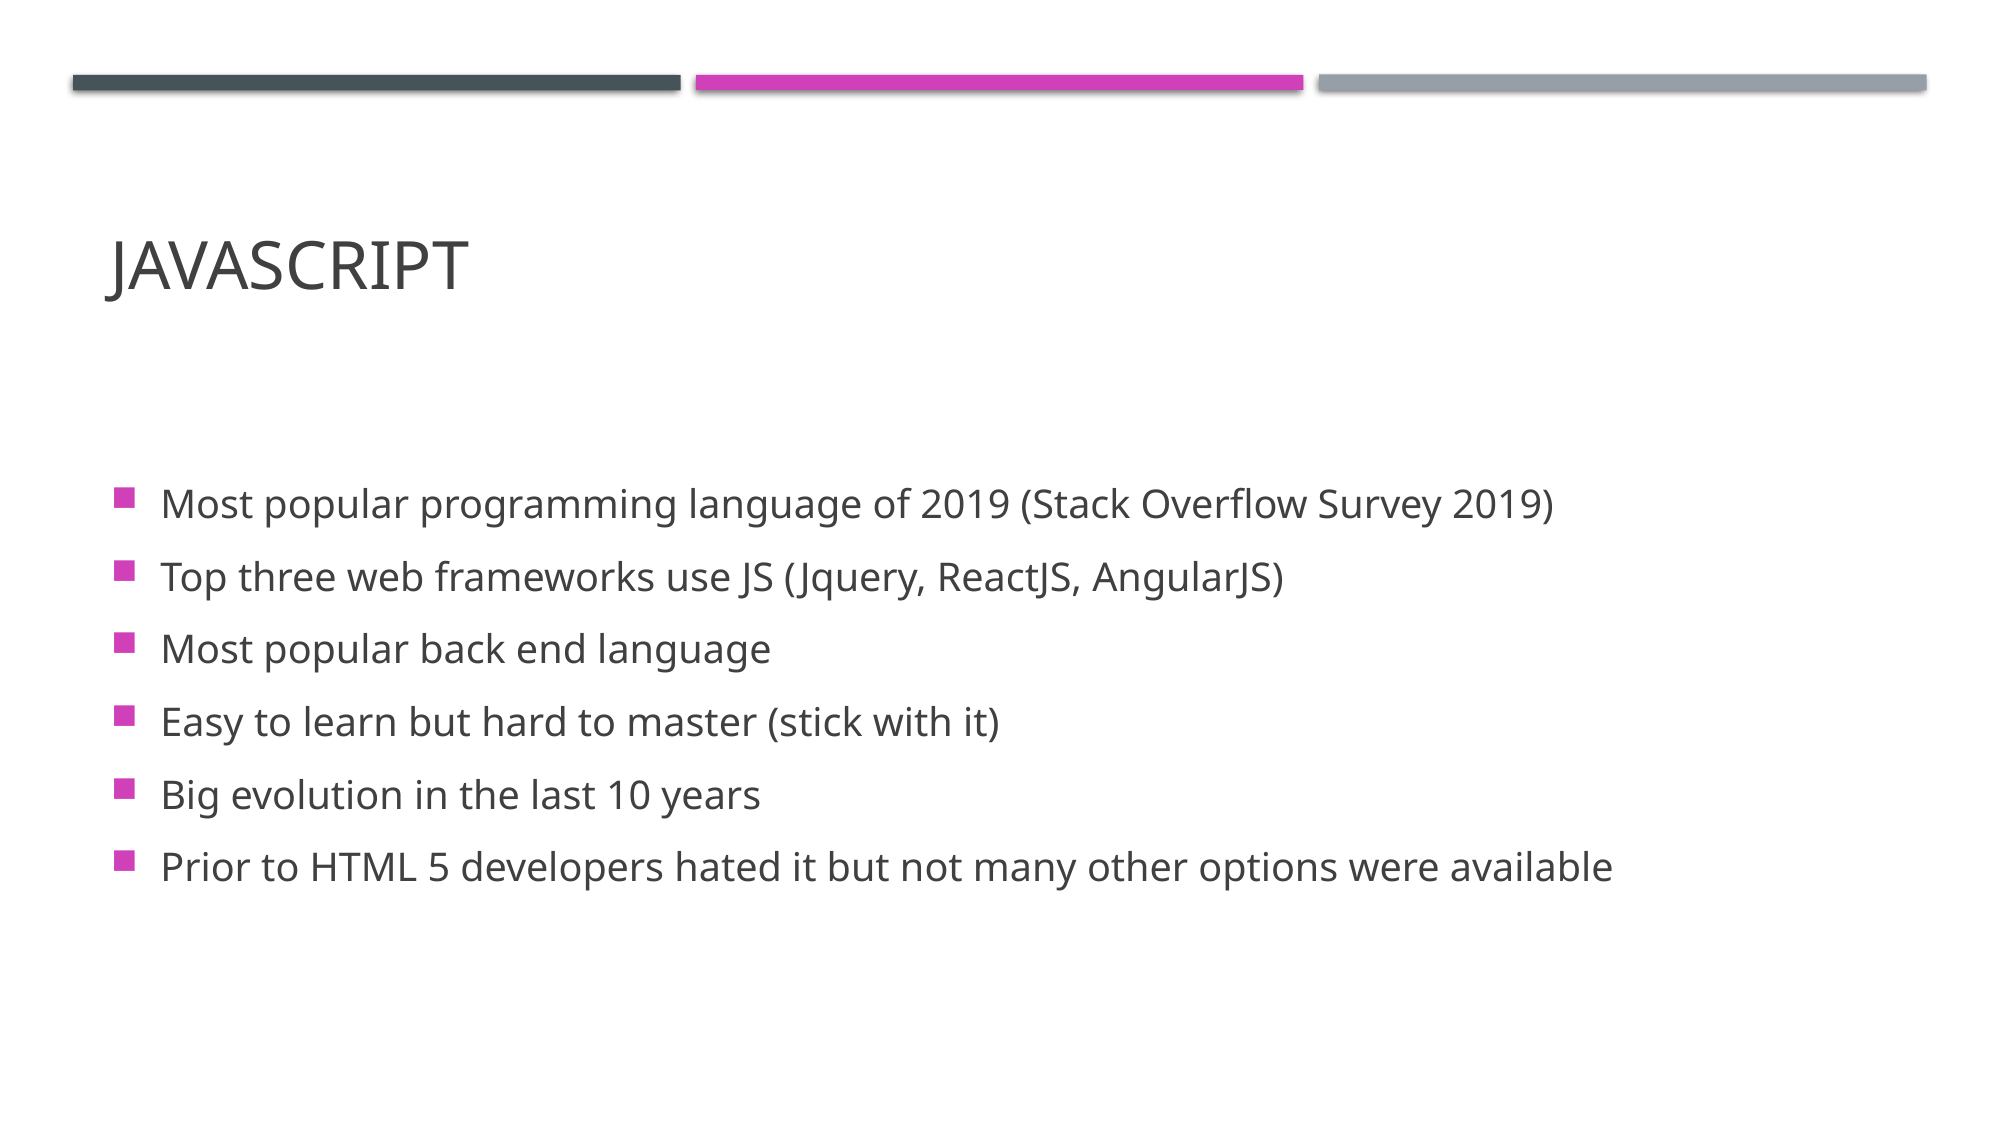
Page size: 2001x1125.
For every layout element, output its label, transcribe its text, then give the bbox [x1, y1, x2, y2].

list Most popular programming language of 2019 (Stack Overflow Survey 2019) Top three web frameworks use JS (Jquery, ReactJS, AngularJS) Most popular back end language Easy to learn but hard to master (stick with it) Big evolution in the last 10 years Prior to HTML 5 developers hated it but not many other options were available [95, 383, 1905, 981]
title Javascript [95, 115, 1905, 311]
